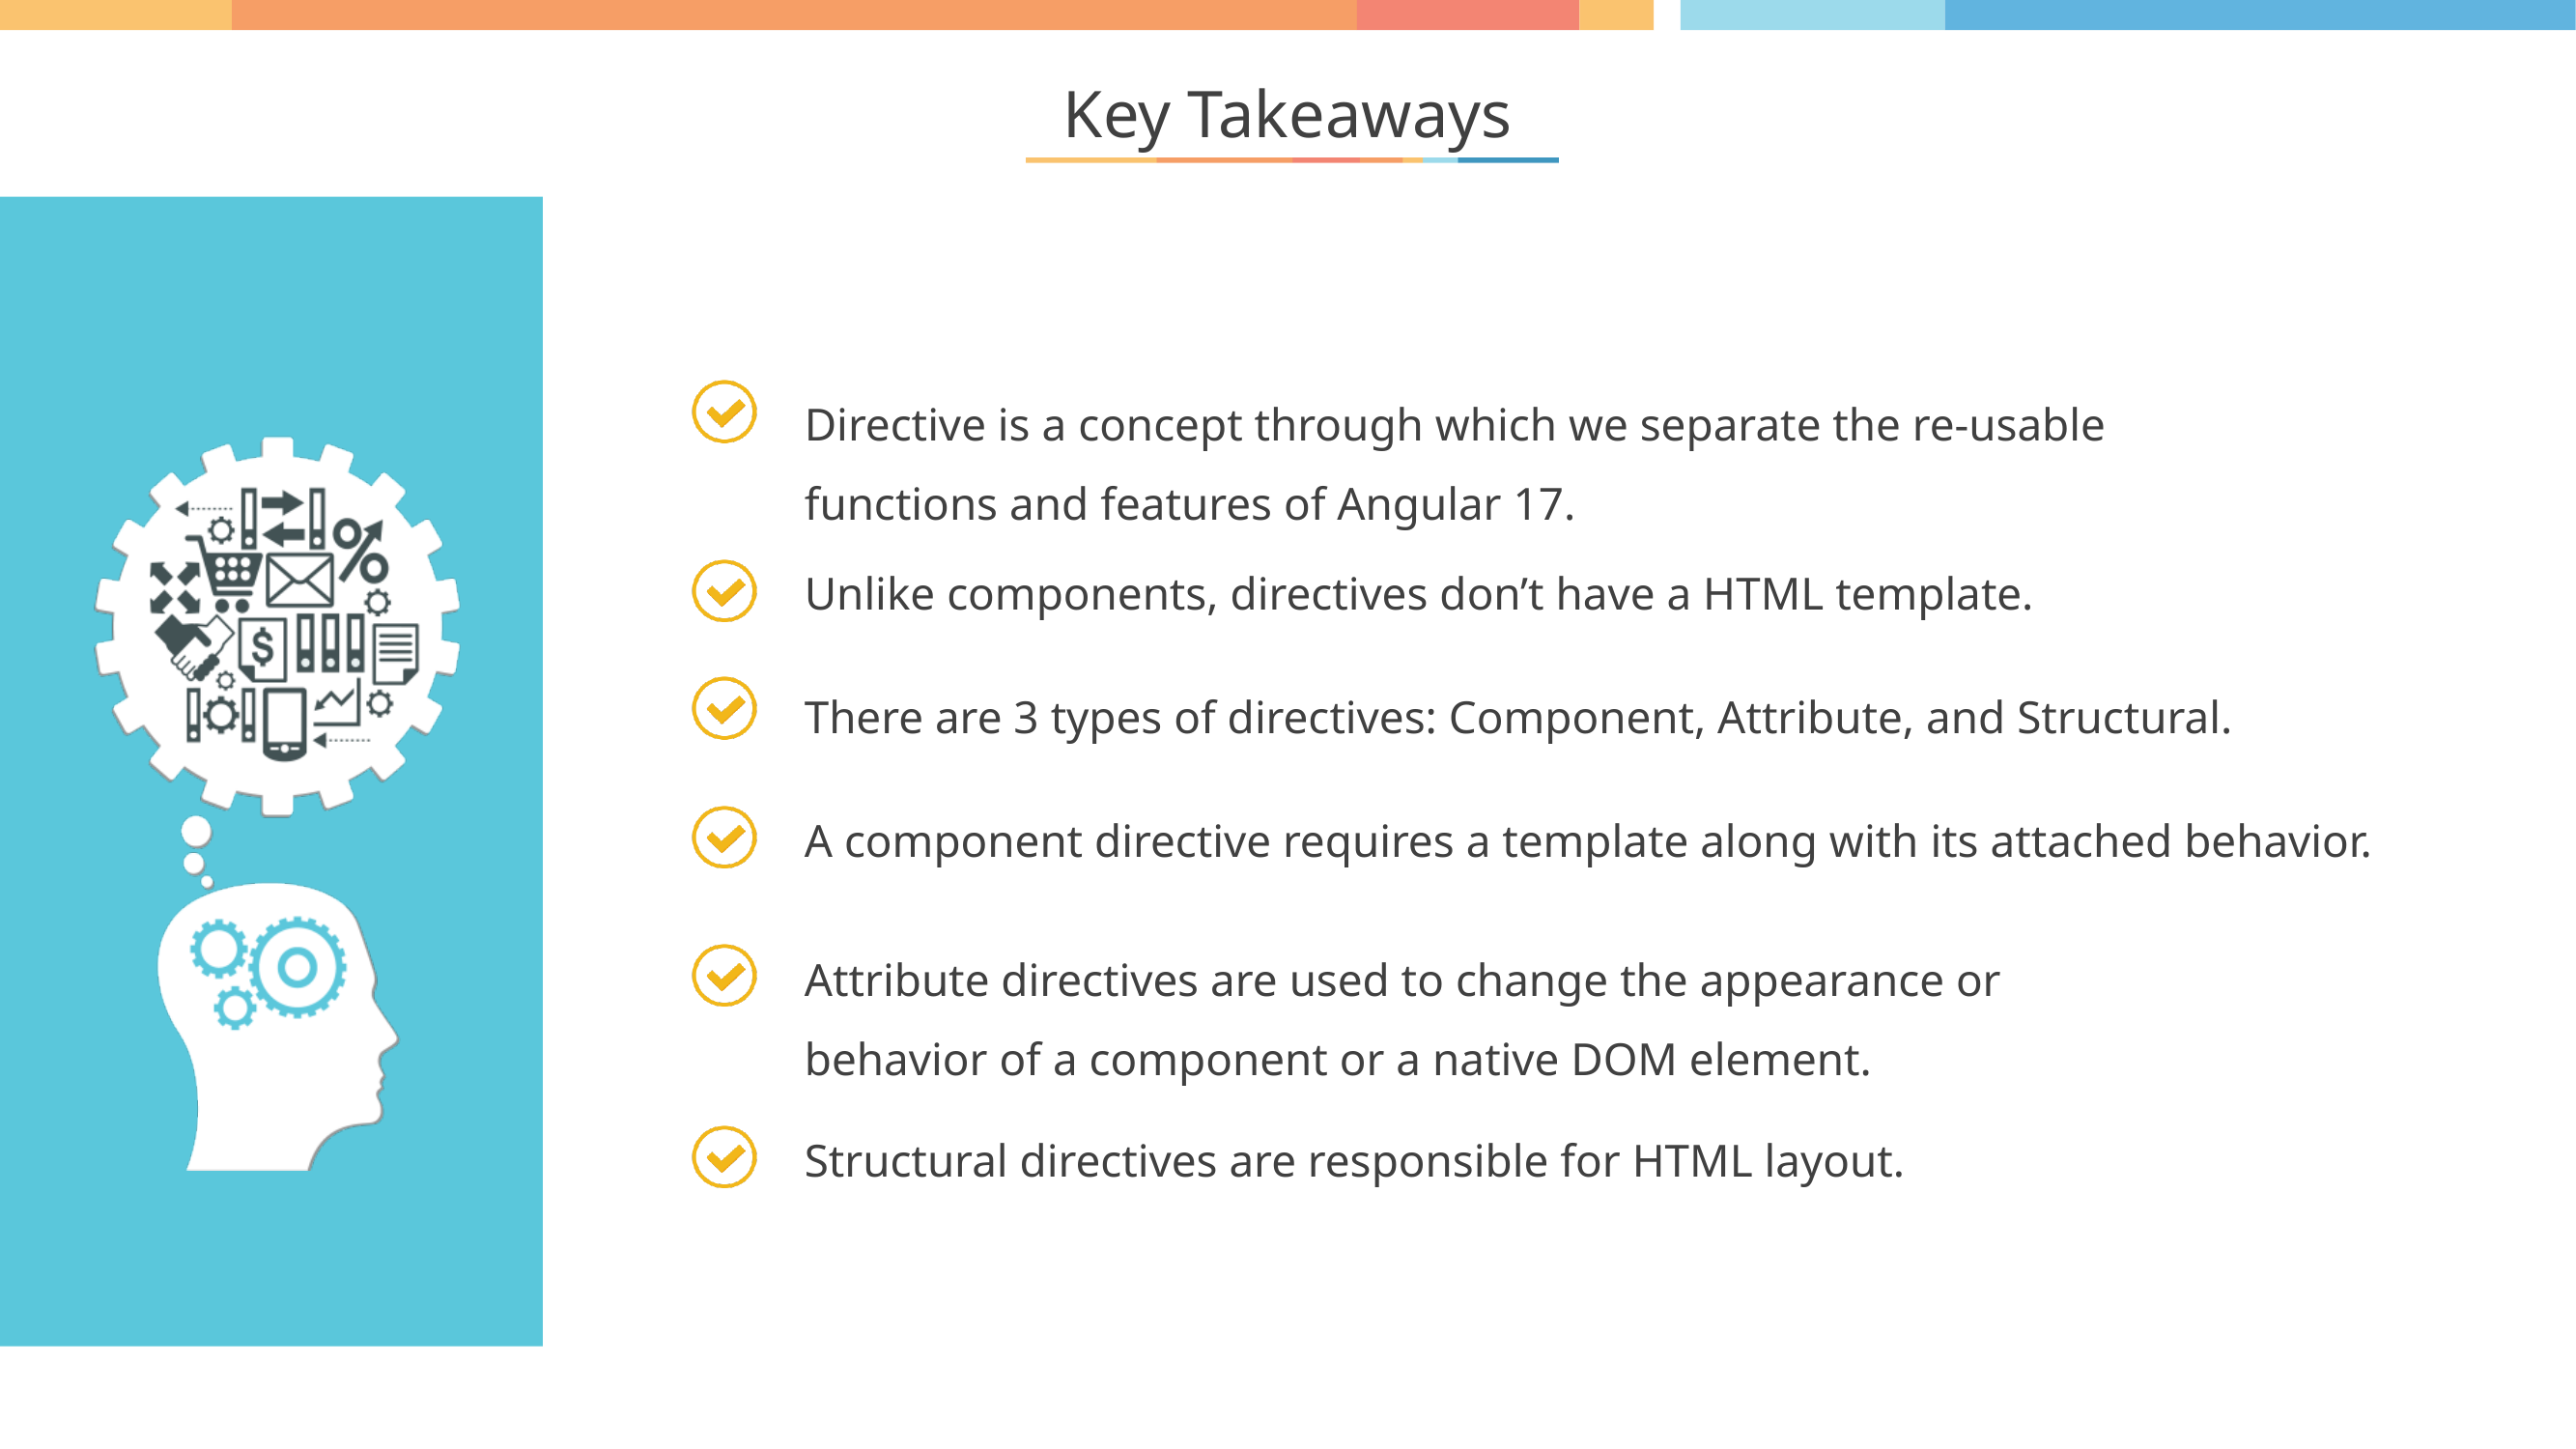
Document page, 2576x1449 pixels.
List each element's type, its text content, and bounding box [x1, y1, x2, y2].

picture [685, 671, 758, 745]
list Unlike components, directives don’t have a HTML template. [789, 558, 2210, 681]
picture [685, 554, 758, 627]
picture [65, 434, 478, 1171]
list Directive is a concept through which we separate the re-usable functions and features of Angular 17. [789, 362, 2210, 502]
picture [685, 938, 758, 1011]
picture [685, 375, 758, 448]
text_box Structural directives are responsible for HTML layout. [789, 1124, 2210, 1198]
text_box Attribute directives are used to change the appearance or behavior of a component or a native DOM element. [789, 918, 2210, 1058]
picture [1026, 140, 1559, 181]
list There are 3 types of directives: Component, Attribute, and Structural. [789, 681, 2311, 779]
picture [685, 800, 758, 873]
picture [685, 1120, 758, 1193]
list A component directive requires a template along with its attached behavior. [789, 806, 2398, 917]
